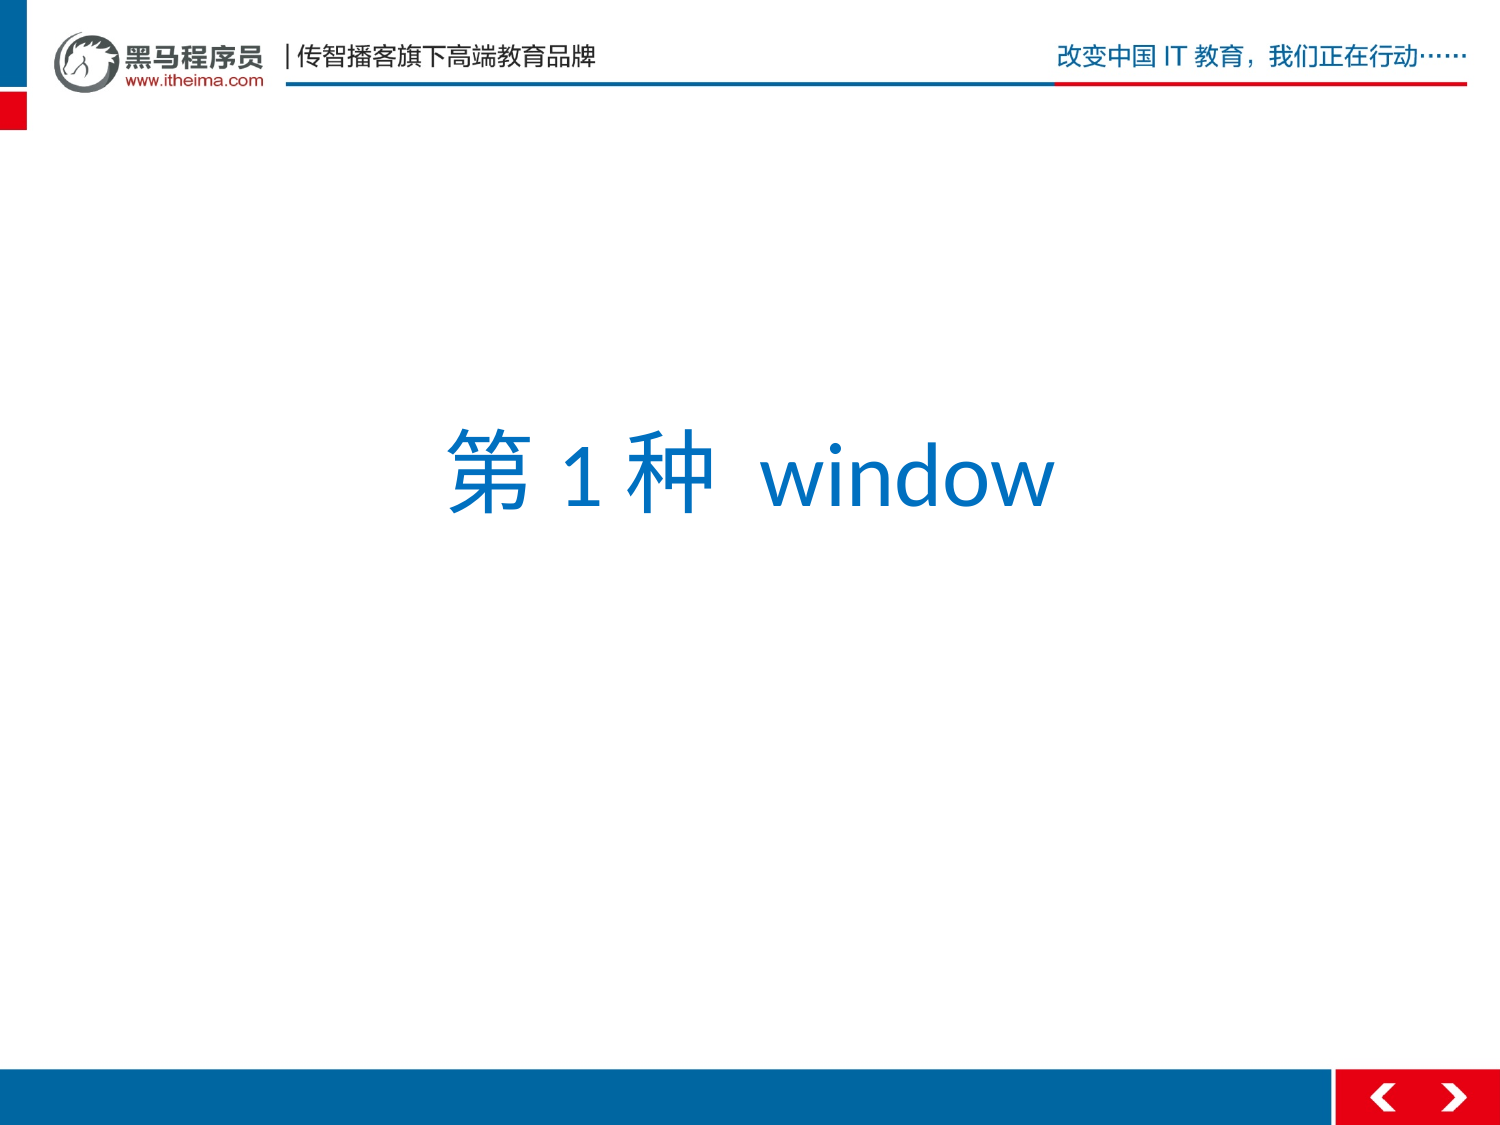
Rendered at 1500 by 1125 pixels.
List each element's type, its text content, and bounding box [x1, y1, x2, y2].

picture [0, 0, 1500, 1125]
title 第1种 window [112, 349, 1388, 591]
